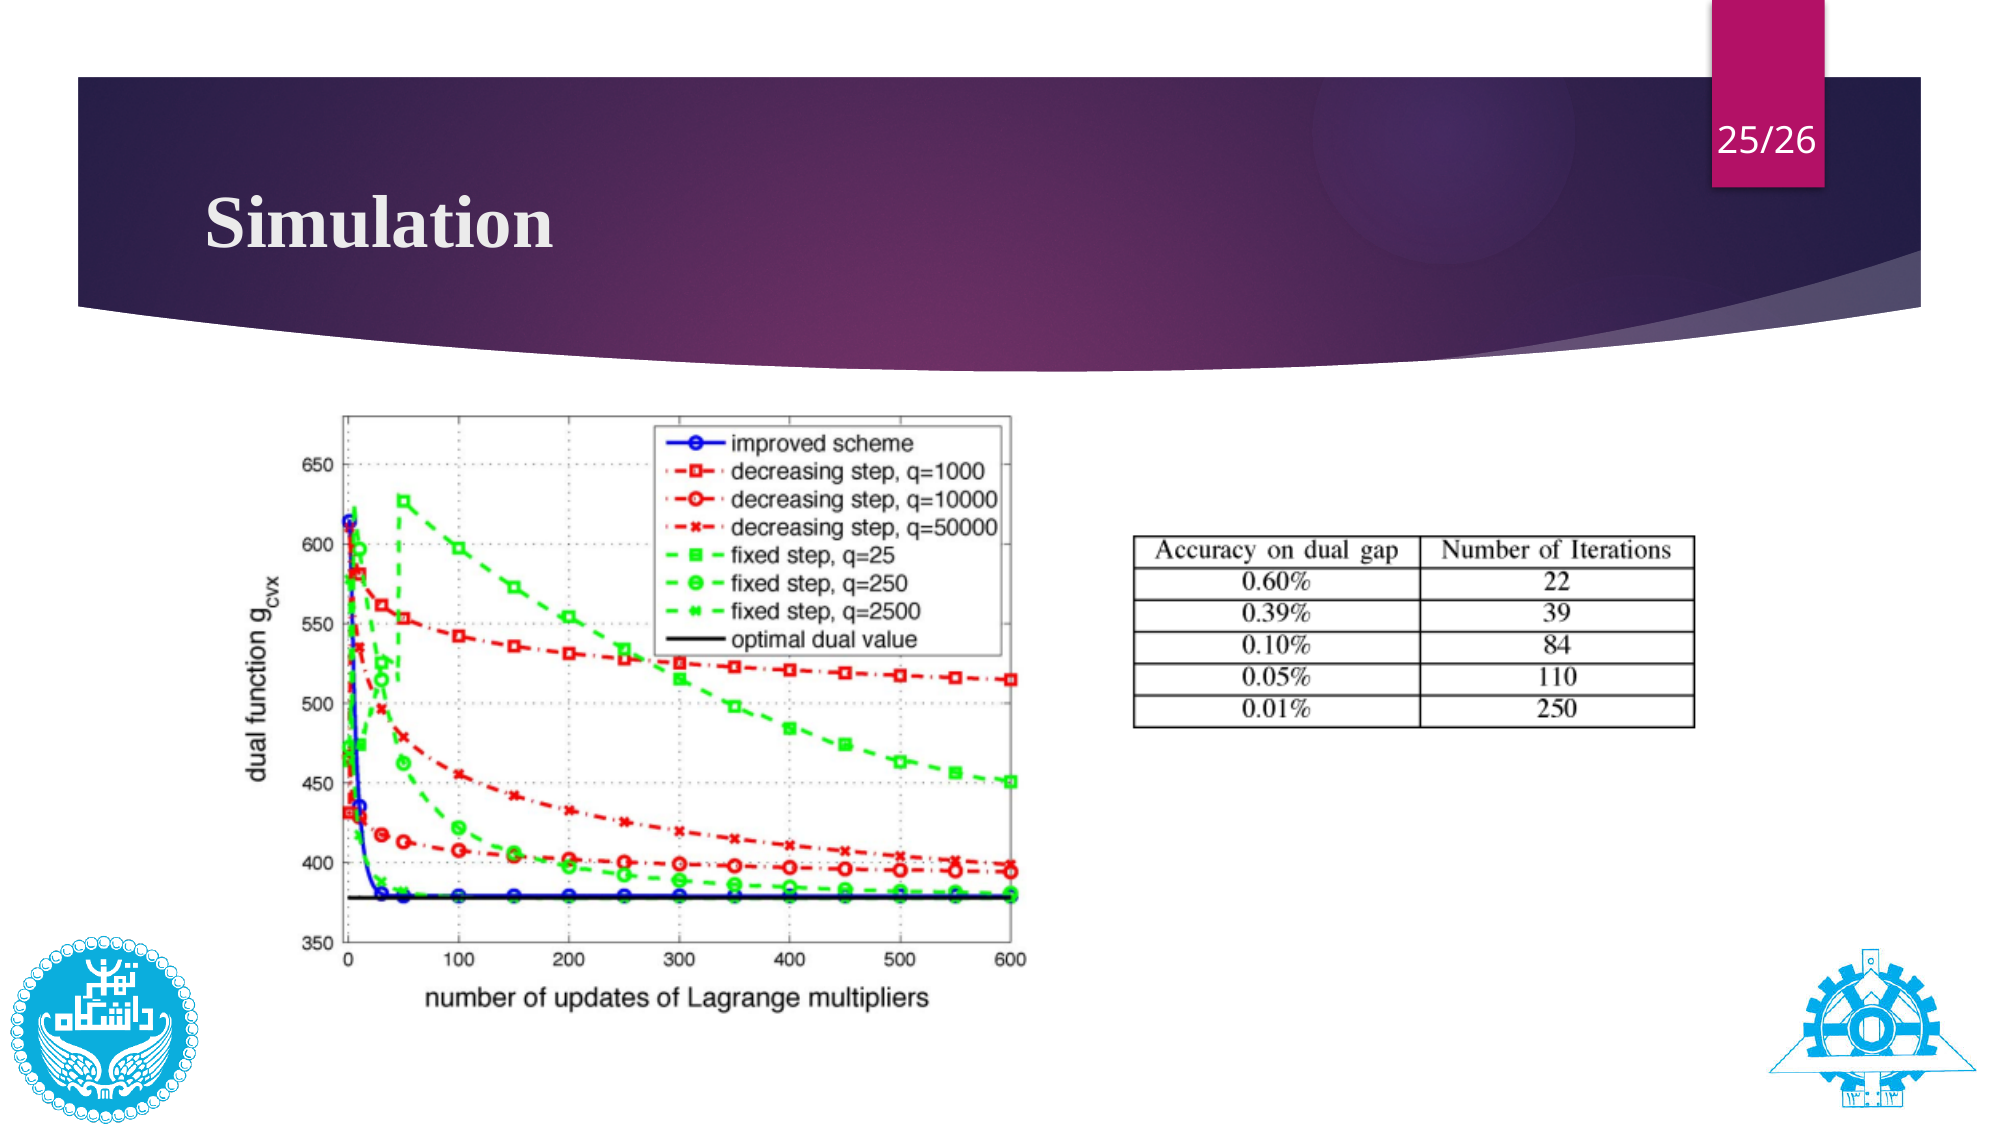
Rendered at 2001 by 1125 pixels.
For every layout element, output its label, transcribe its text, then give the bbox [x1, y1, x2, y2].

picture [41, 1035, 66, 1062]
picture [54, 1046, 68, 1057]
picture [13, 1014, 23, 1023]
picture [206, 379, 1086, 1026]
picture [39, 1013, 49, 1025]
picture [70, 1072, 77, 1078]
picture [51, 1069, 58, 1076]
picture [128, 1066, 136, 1074]
picture [41, 1042, 63, 1067]
picture [144, 1050, 159, 1062]
picture [76, 996, 130, 1030]
picture [1766, 948, 1977, 1110]
picture [109, 1033, 164, 1080]
picture [147, 1035, 169, 1067]
title Simulation [189, 159, 1627, 276]
picture [13, 1024, 23, 1036]
picture [56, 1080, 64, 1086]
picture [140, 1009, 152, 1030]
picture [161, 1013, 168, 1030]
picture [46, 1033, 101, 1080]
picture [69, 1061, 88, 1074]
picture [142, 1044, 159, 1057]
picture [84, 960, 135, 998]
picture [146, 1080, 154, 1086]
picture [35, 1083, 44, 1092]
picture [47, 1058, 60, 1072]
picture [150, 1058, 163, 1072]
picture [1102, 509, 1730, 760]
slide_number 25/26 [1698, 48, 1836, 175]
picture [149, 1069, 159, 1077]
picture [56, 1014, 72, 1030]
picture [8, 933, 200, 1125]
picture [69, 1082, 142, 1098]
